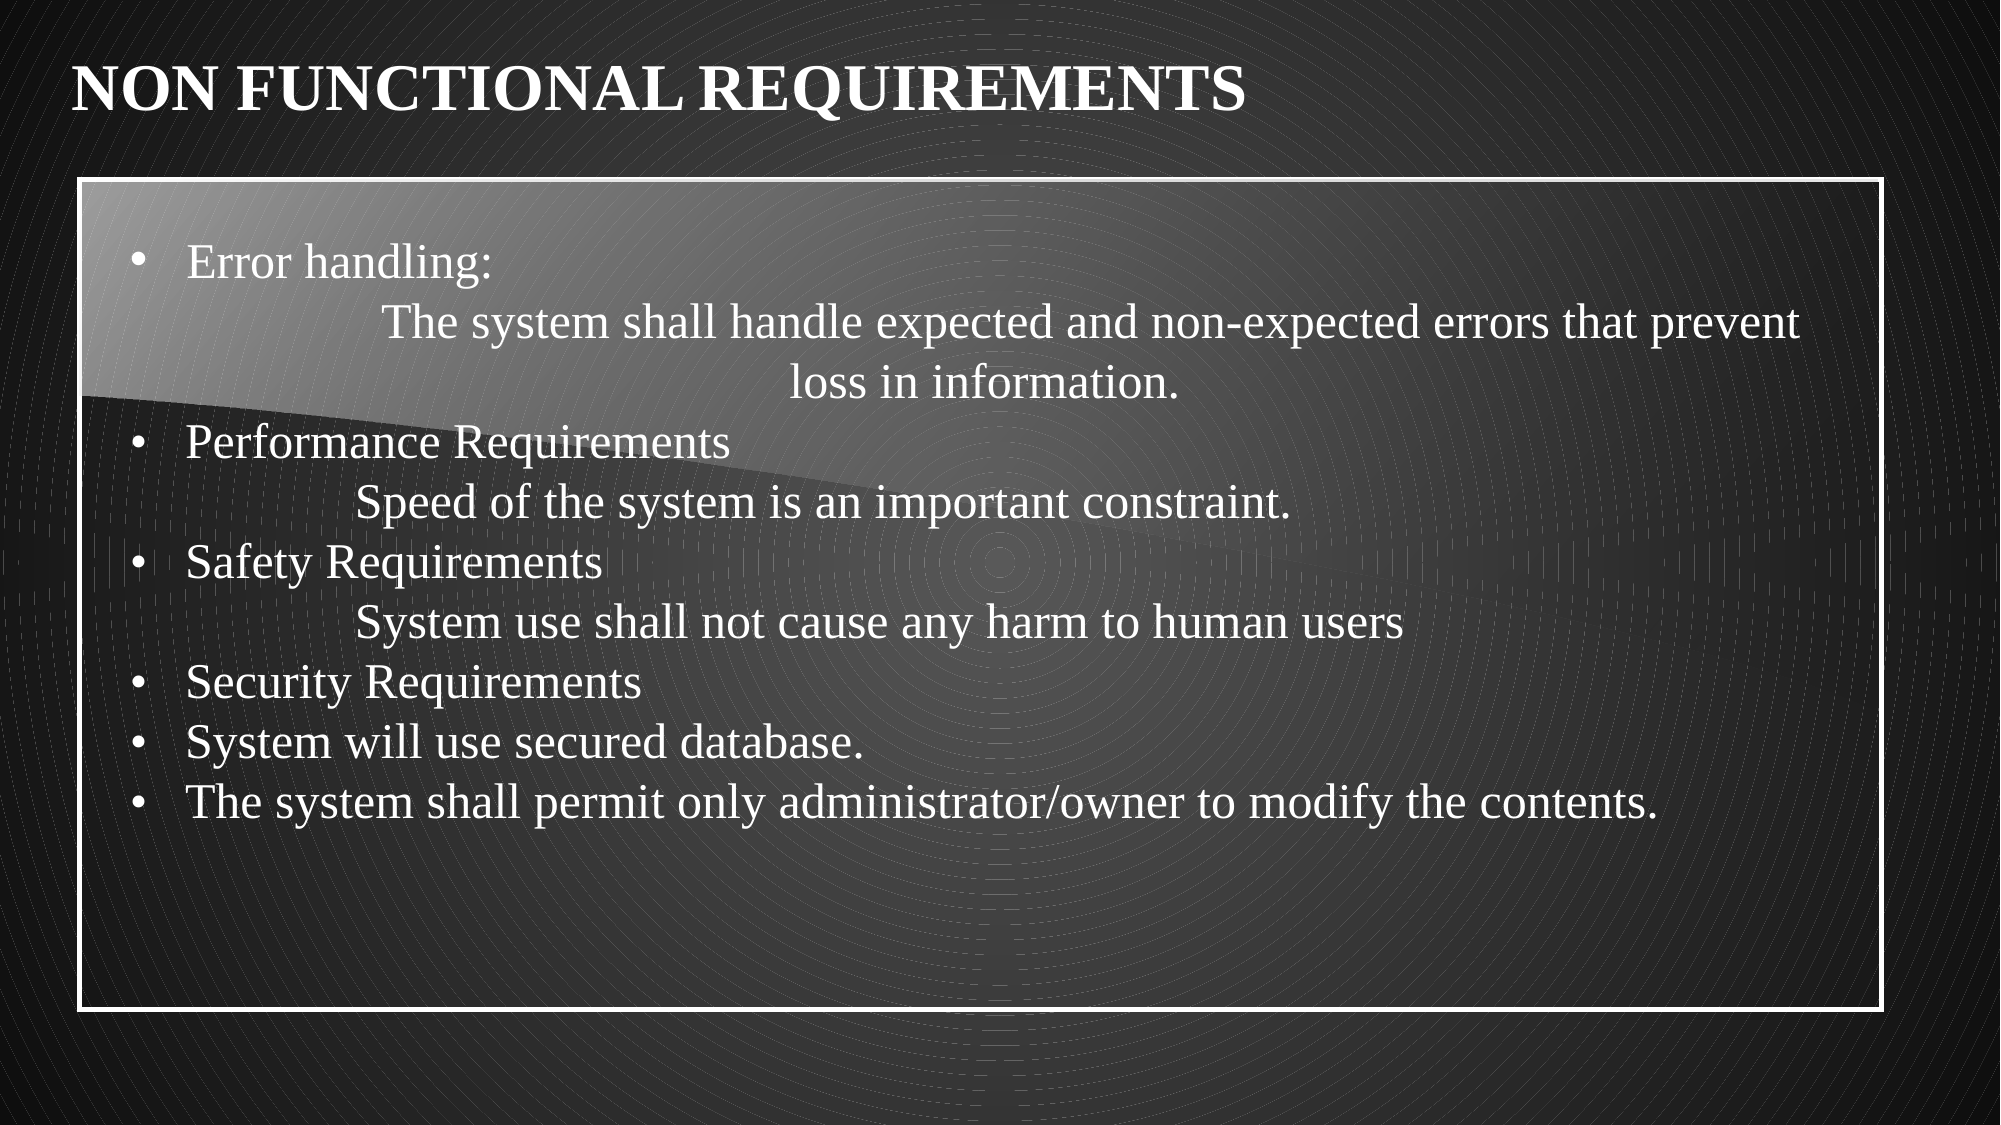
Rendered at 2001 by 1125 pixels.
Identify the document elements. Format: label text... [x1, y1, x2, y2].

text_box NON FUNCTIONAL REQUIREMENTS [57, 35, 1882, 131]
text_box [79, 179, 1882, 1010]
